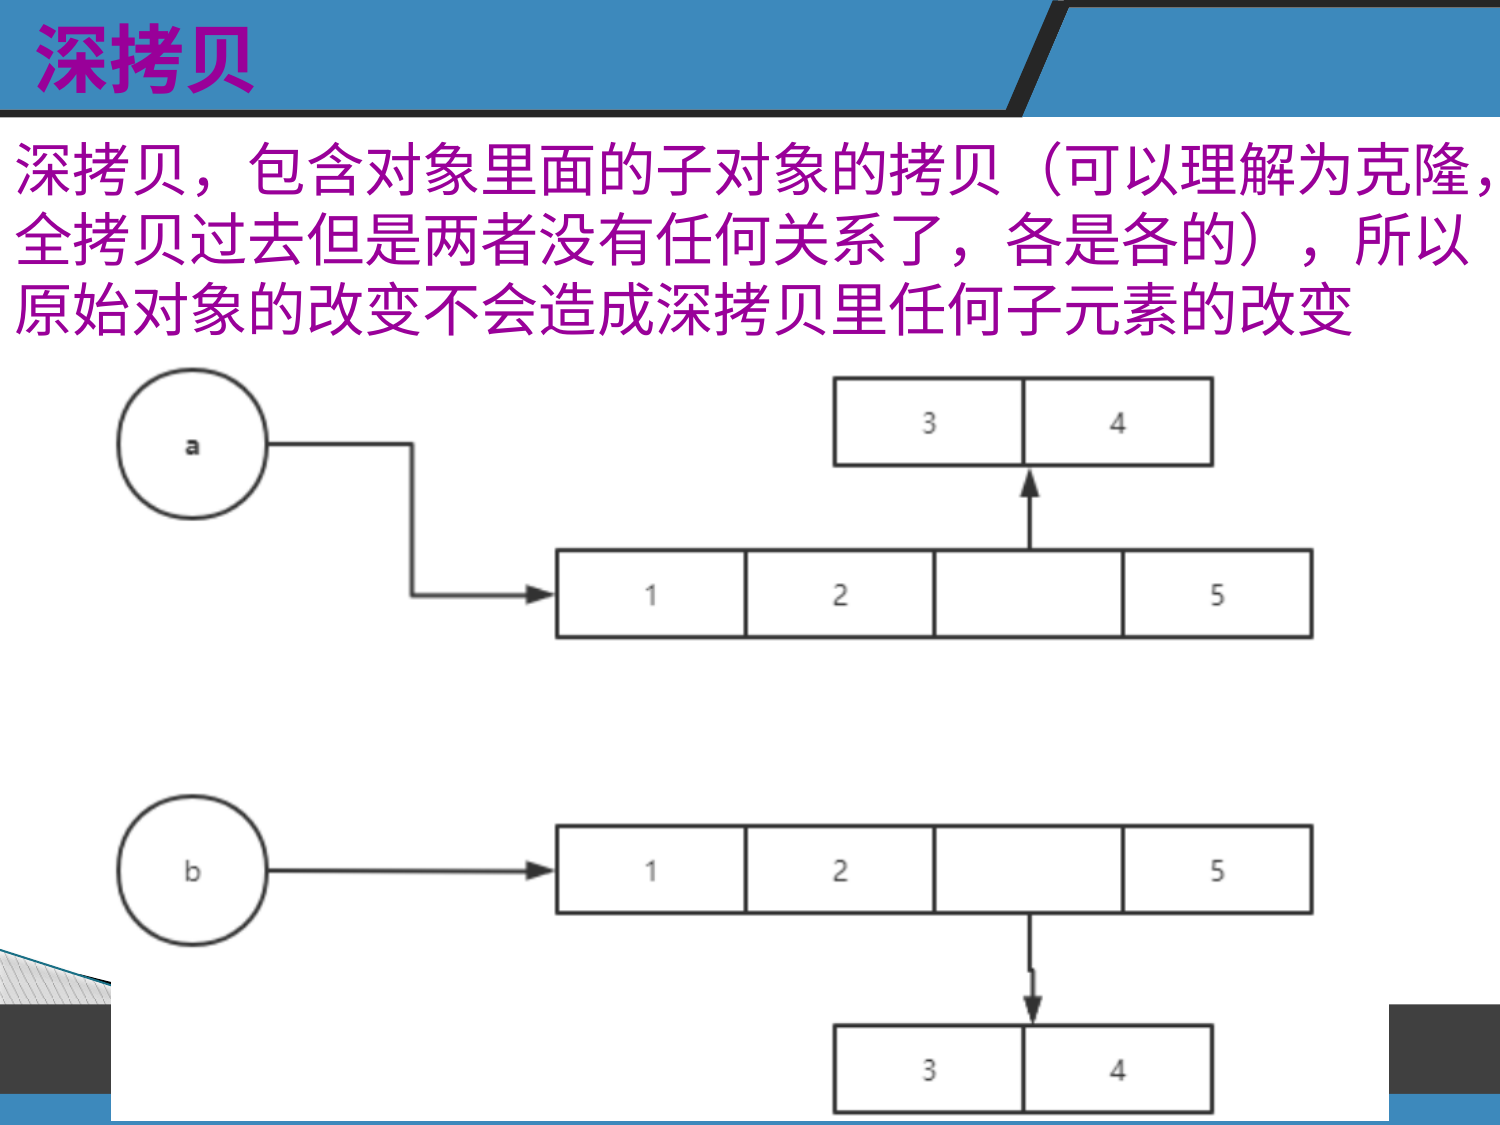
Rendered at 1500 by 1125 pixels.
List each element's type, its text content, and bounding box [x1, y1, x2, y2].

text_box 深拷贝 [19, 4, 275, 110]
text_box 深拷贝，包含对象里面的子对象的拷贝（可以理解为克隆，全拷贝过去但是两者没有任何关系了，各是各的），所以原始对象的改变不会造成深拷贝里任何子元素的改变 [0, 125, 1500, 351]
picture [111, 345, 1389, 1121]
text_box [40, 17, 1317, 111]
